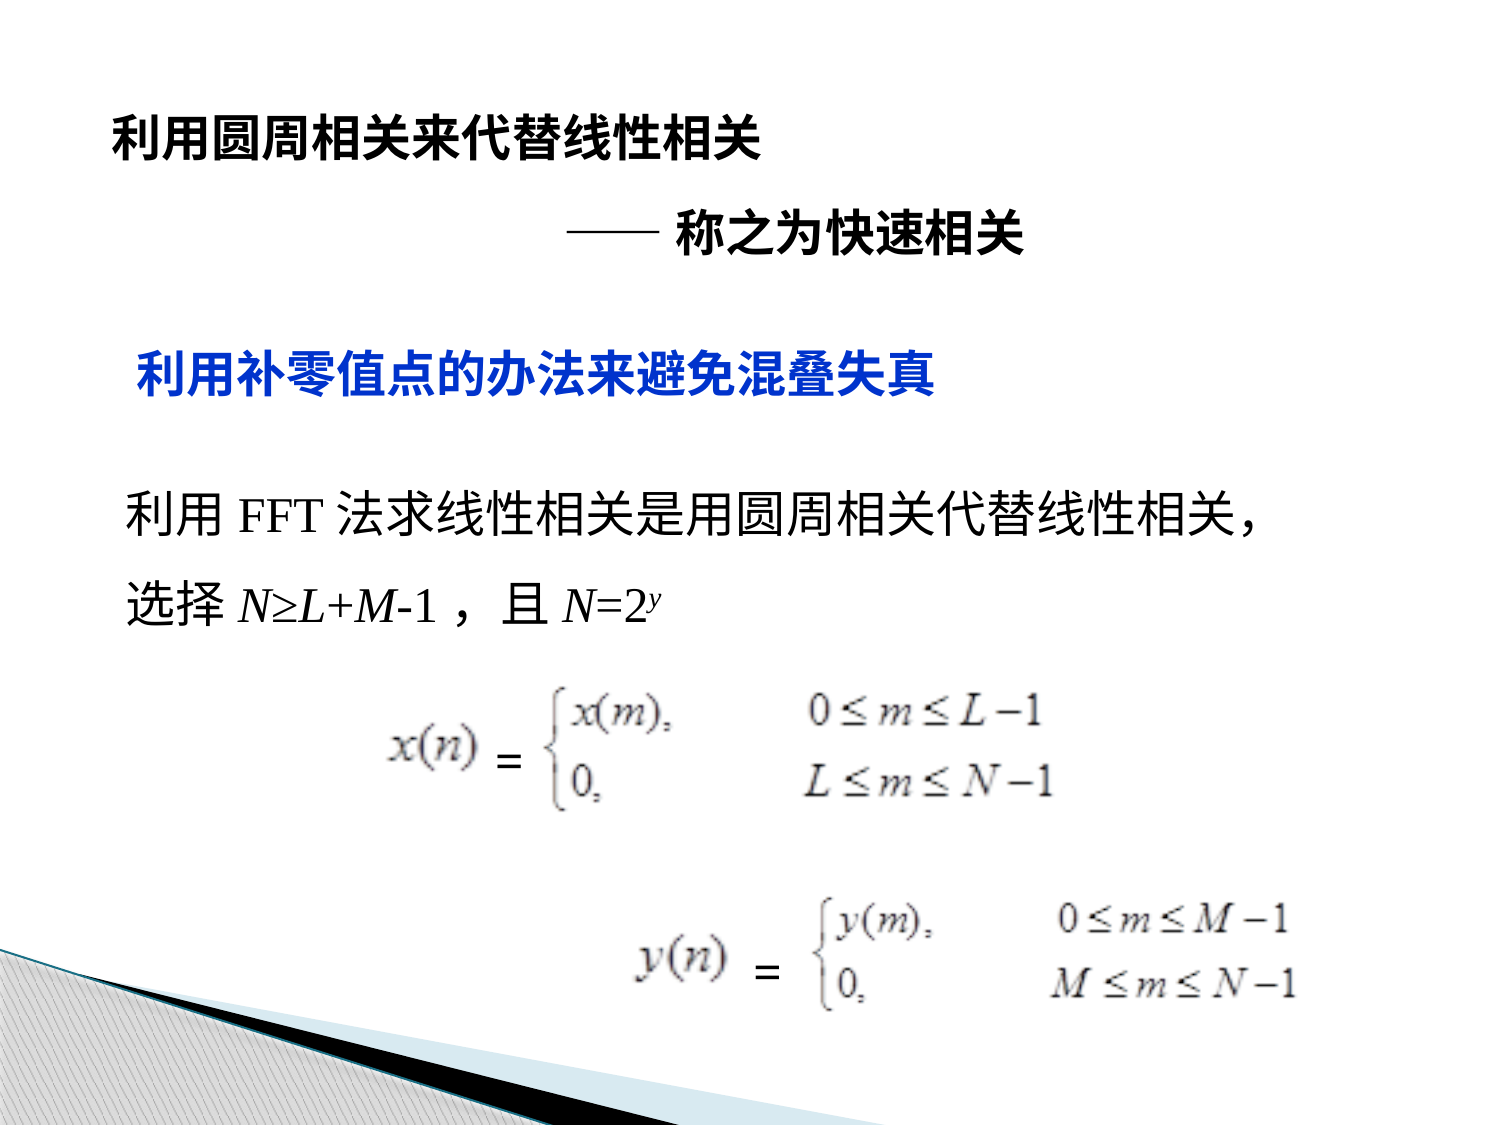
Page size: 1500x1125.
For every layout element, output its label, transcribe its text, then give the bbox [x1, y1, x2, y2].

text_box ——称之为快速相关 [548, 163, 1040, 269]
picture [627, 925, 739, 997]
picture [381, 714, 493, 786]
picture [538, 679, 1064, 821]
text_box 利用圆周相关来代替线性相关 [97, 69, 777, 175]
picture [808, 890, 1306, 1020]
text_box 利用FFT法求线性相关是用圆周相关代替线性相关， 选择N≥L+M-1，且N=2y [111, 445, 1301, 640]
text_box = [738, 902, 797, 1008]
text_box = [480, 691, 532, 797]
text_box 利用补零值点的办法来避免混叠失真 [121, 304, 952, 410]
